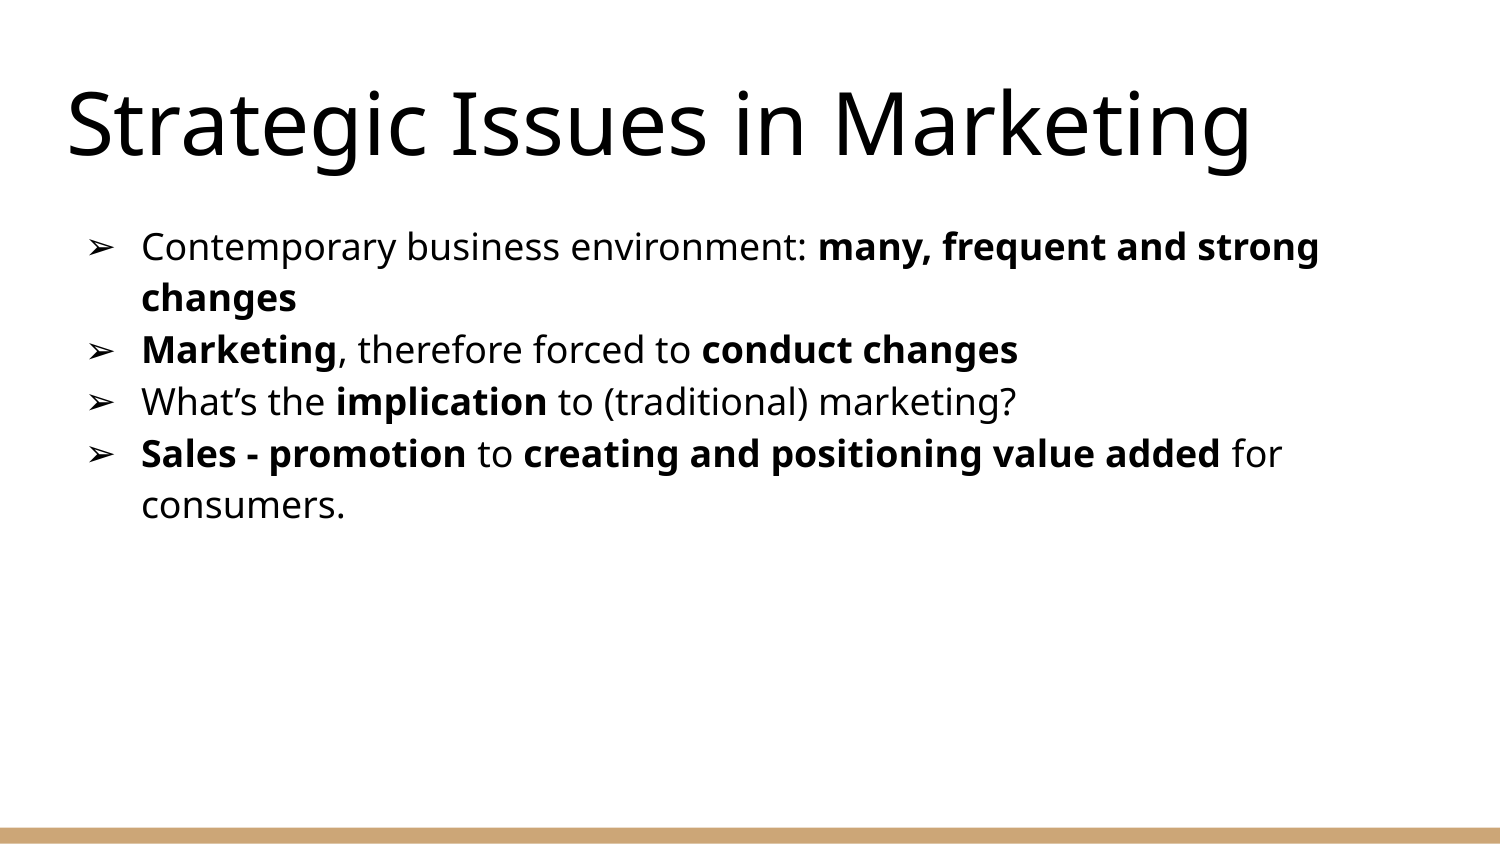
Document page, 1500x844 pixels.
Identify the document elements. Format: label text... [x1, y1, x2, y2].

title Strategic Issues in Marketing [51, 51, 1449, 189]
list Contemporary business environment: many, frequent and strong changes Marketing, therefore forced to conduct changes What’s the implication to (traditional) marketing? Sales - promotion to creating and positioning value added for consumers. [51, 200, 1449, 752]
